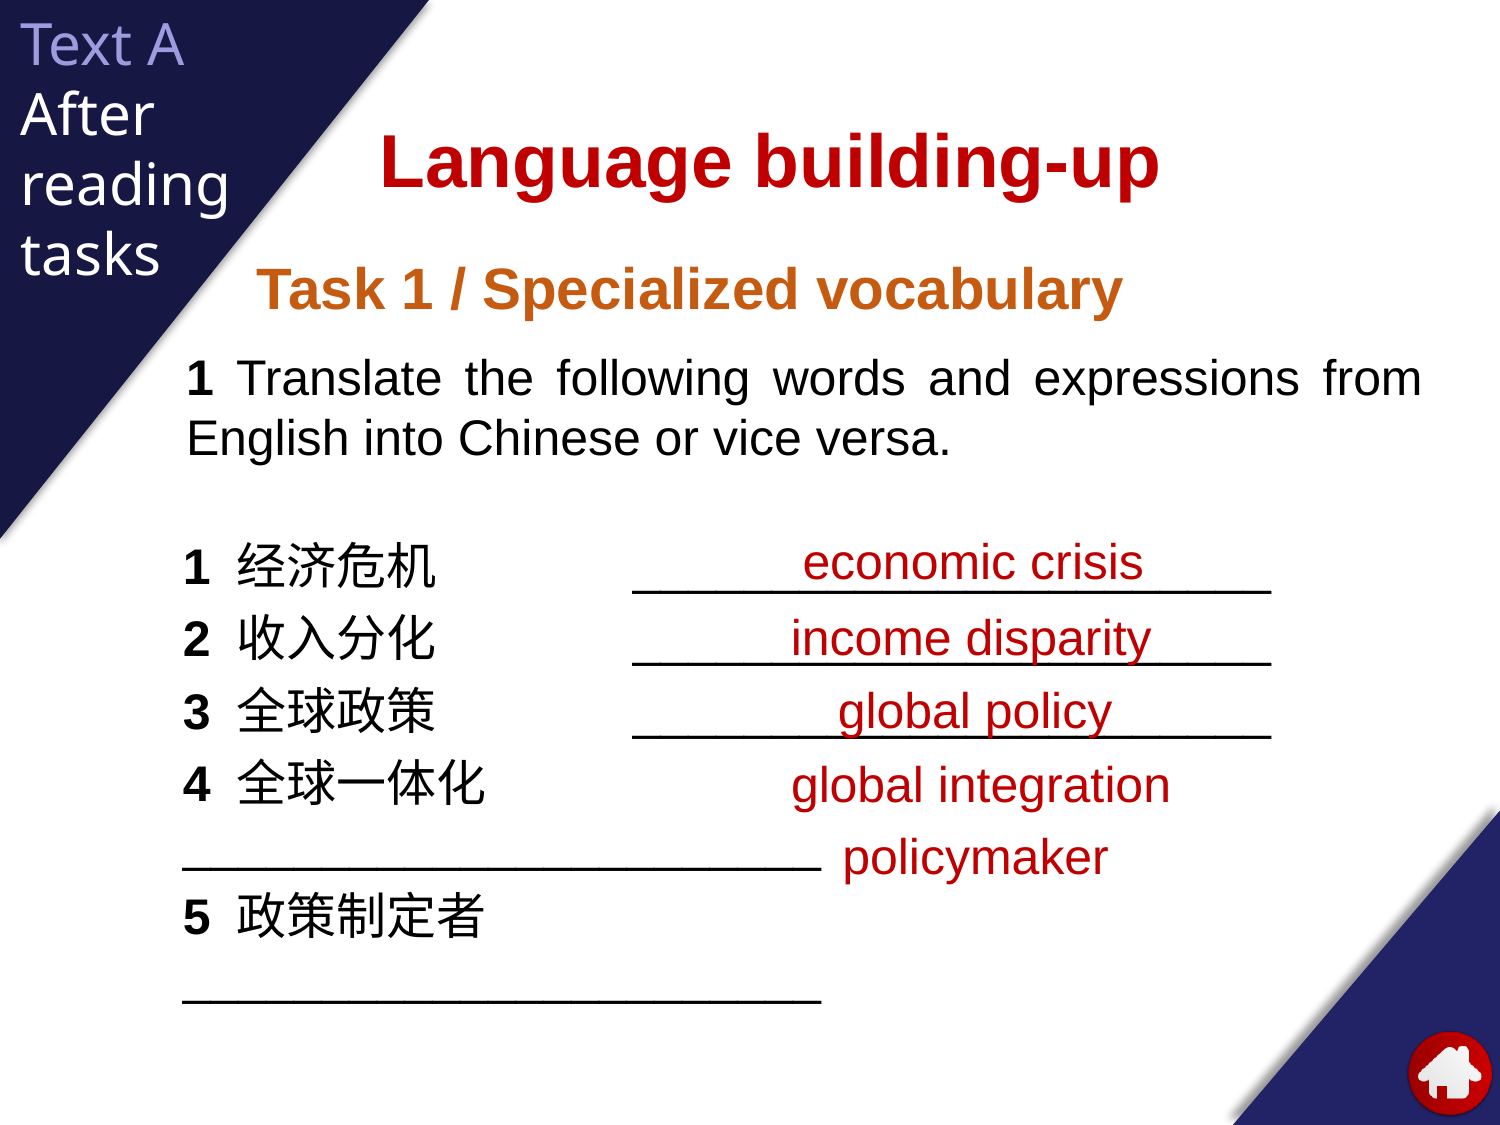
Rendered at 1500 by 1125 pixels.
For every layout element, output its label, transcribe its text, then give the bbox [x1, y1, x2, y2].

text_box global policy [823, 671, 1128, 745]
text_box Task 1 / Specialized vocabulary [242, 243, 1164, 329]
text_box Language building-up [364, 105, 1177, 210]
text_box Text A After reading tasks [5, 26, 339, 268]
text_box [1231, 808, 1500, 1125]
text_box 1 Translate the following words and expressions from English into Chinese or vice versa. [171, 338, 1439, 473]
text_box [0, 0, 431, 541]
text_box income disparity [775, 598, 1167, 674]
text_box global integration [776, 745, 1187, 820]
picture [1399, 1024, 1500, 1125]
text_box 1 经济危机 _______________________ 2 收入分化 _______________________ 3 全球政策 _______________________ 4 全球一体化 _______________________ 5 政策制定者 _______________________ [168, 527, 1412, 1012]
text_box policymaker [827, 817, 1124, 893]
text_box economic crisis [787, 522, 1159, 598]
